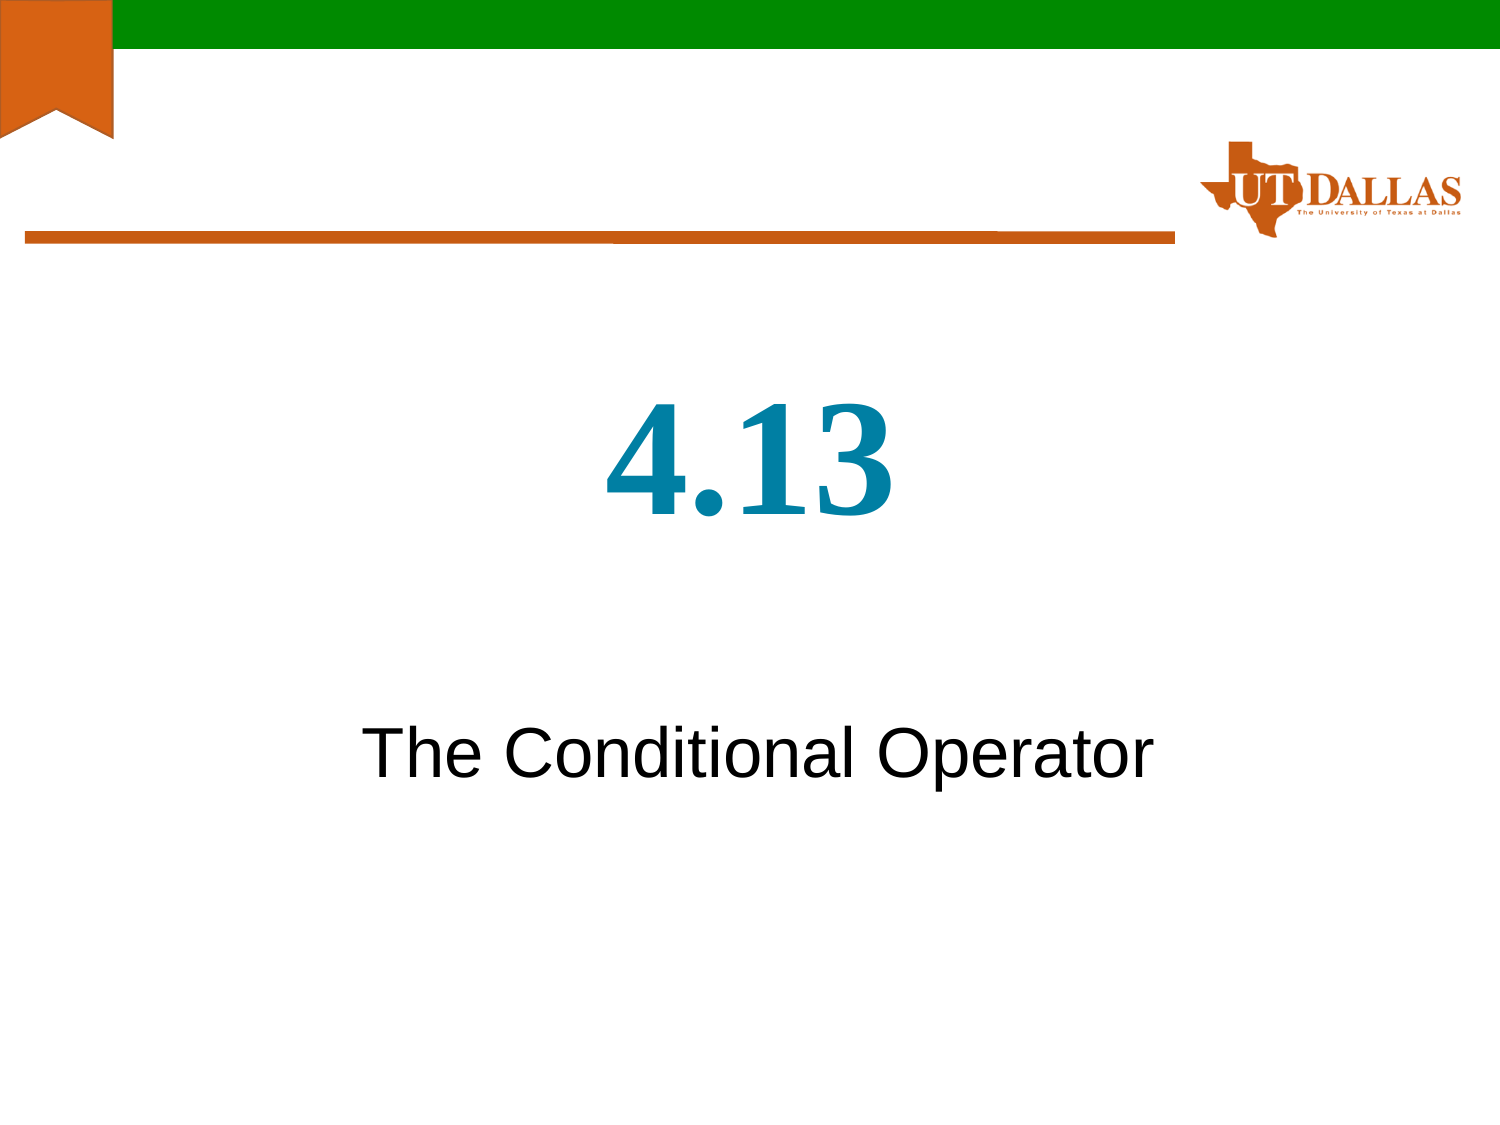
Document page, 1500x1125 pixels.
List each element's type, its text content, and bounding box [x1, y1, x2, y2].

text_box The Conditional Operator [74, 691, 1425, 806]
picture [1200, 141, 1461, 238]
text_box 4.13 [76, 382, 1427, 563]
